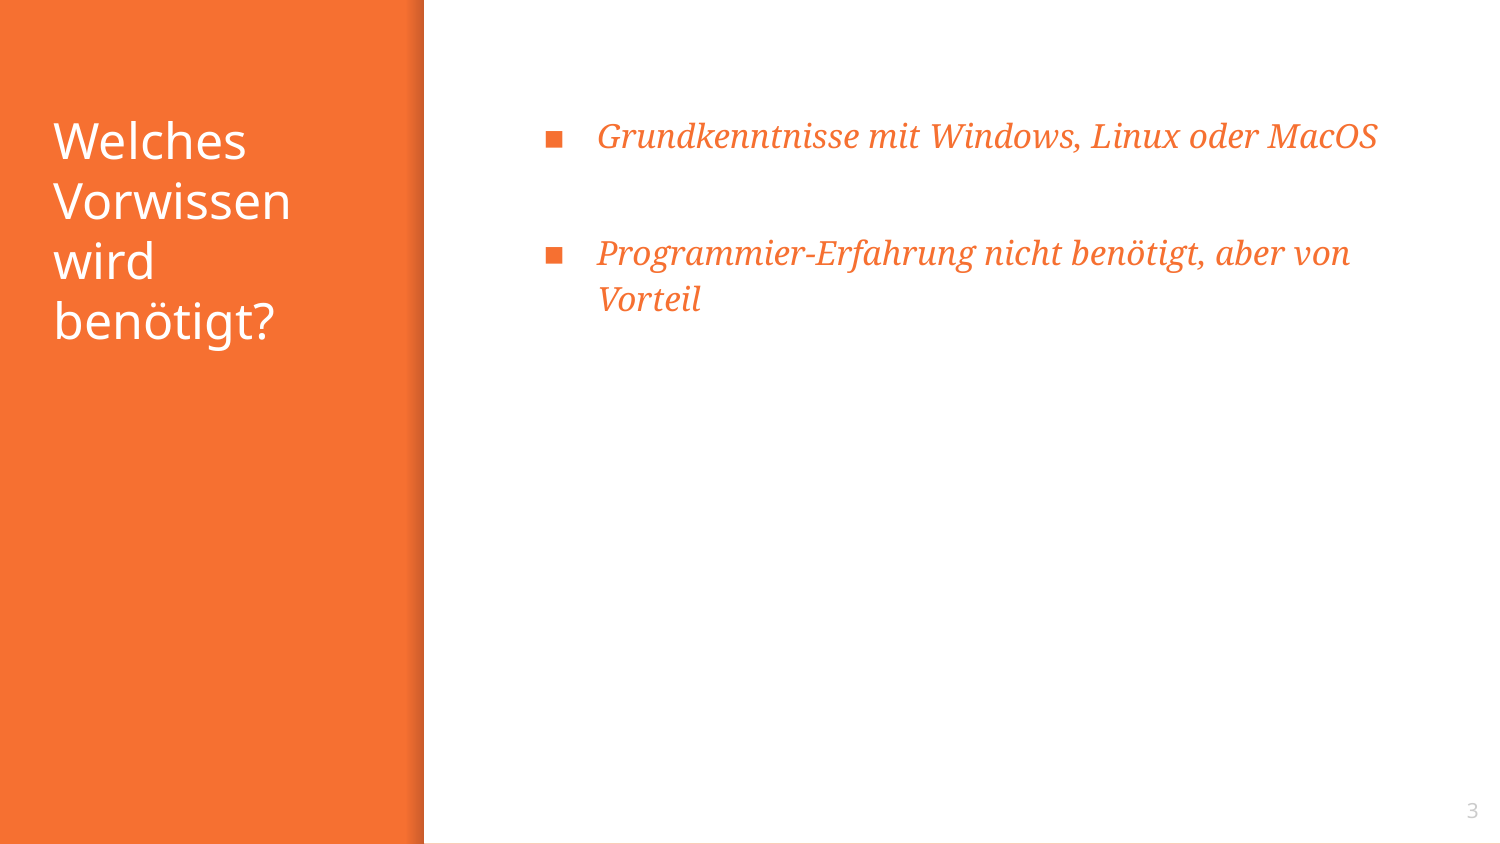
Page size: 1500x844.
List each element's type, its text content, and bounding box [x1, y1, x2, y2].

list Grundkenntnisse mit Windows, Linux oder MacOS Programmier-Erfahrung nicht benötigt, aber von Vorteil [506, 94, 1425, 293]
title Welches Vorwissen wird benötigt? [38, 94, 375, 748]
slide_number 3 [1403, 779, 1494, 844]
